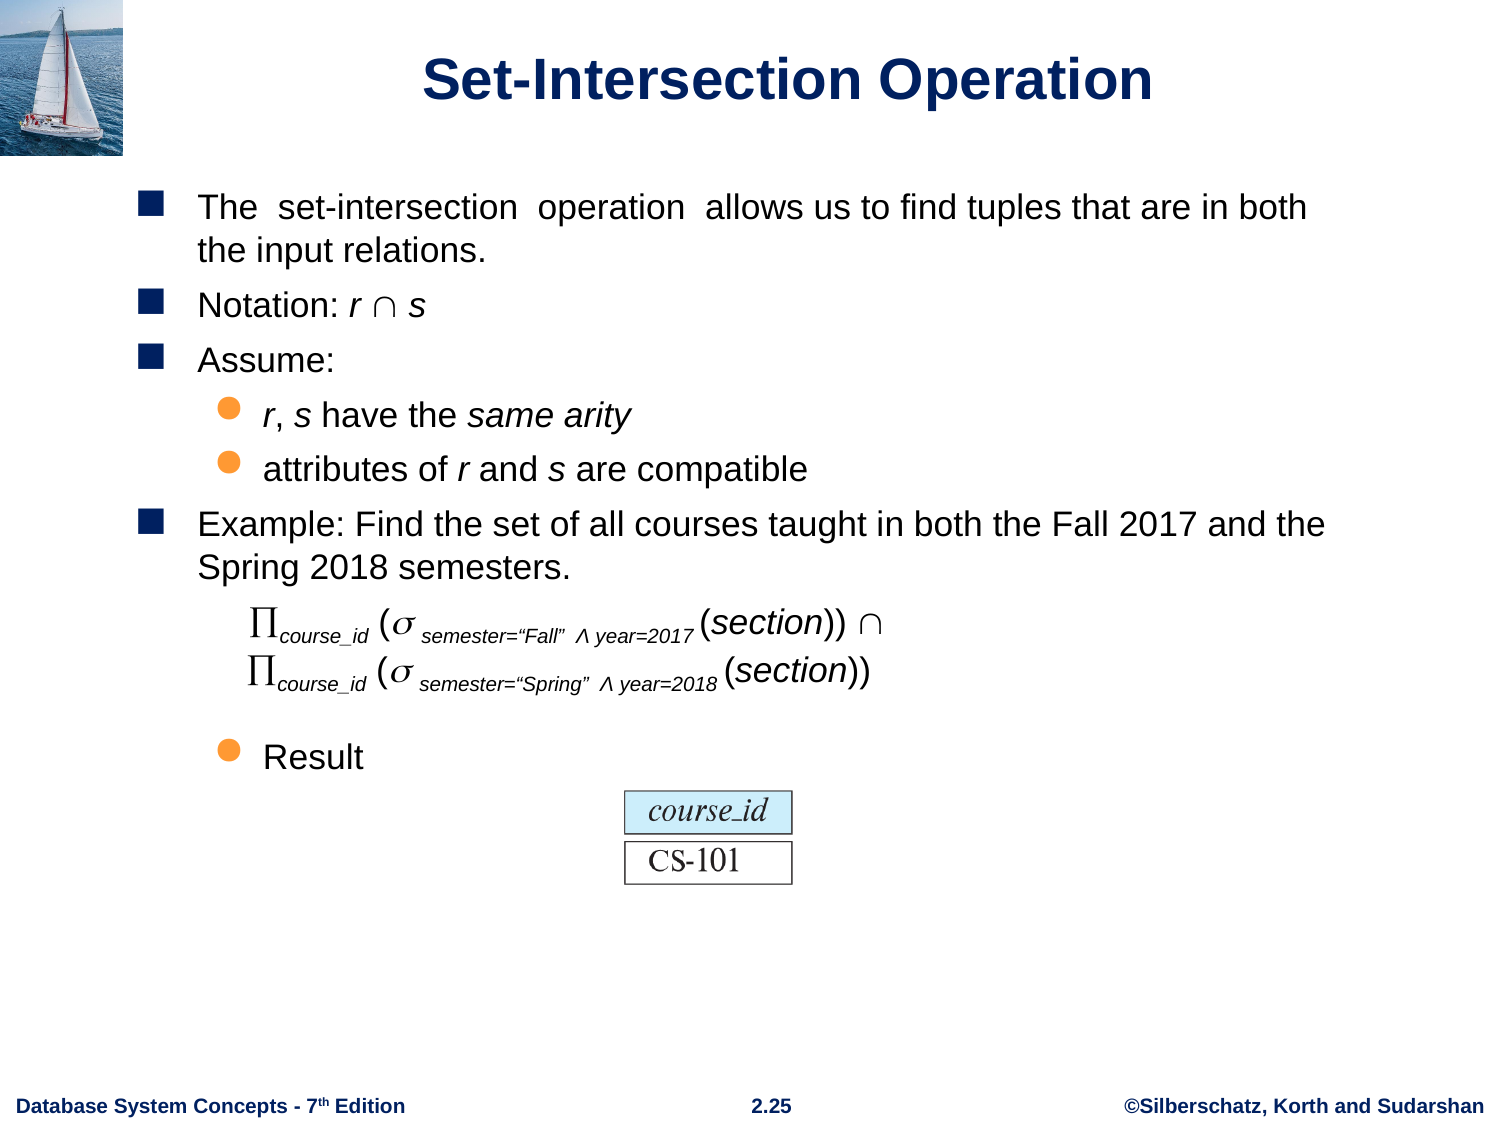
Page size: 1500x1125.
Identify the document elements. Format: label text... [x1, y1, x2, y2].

picture [0, 0, 123, 156]
title Set-Intersection Operation [125, 18, 1452, 120]
picture [587, 774, 814, 911]
list The set-intersection operation allows us to find tuples that are in both the input relations. Notation: r  s Assume: r, s have the same arity attributes of r and s are compatible Example: Find the set of all courses taught in both the Fall 2017 and the Spring 2018 semesters. course_id ( semester=“Fall” Λ year=2017 (section))  course_id ( semester=“Spring” Λ year=2018 (section)) Result [126, 176, 1375, 822]
